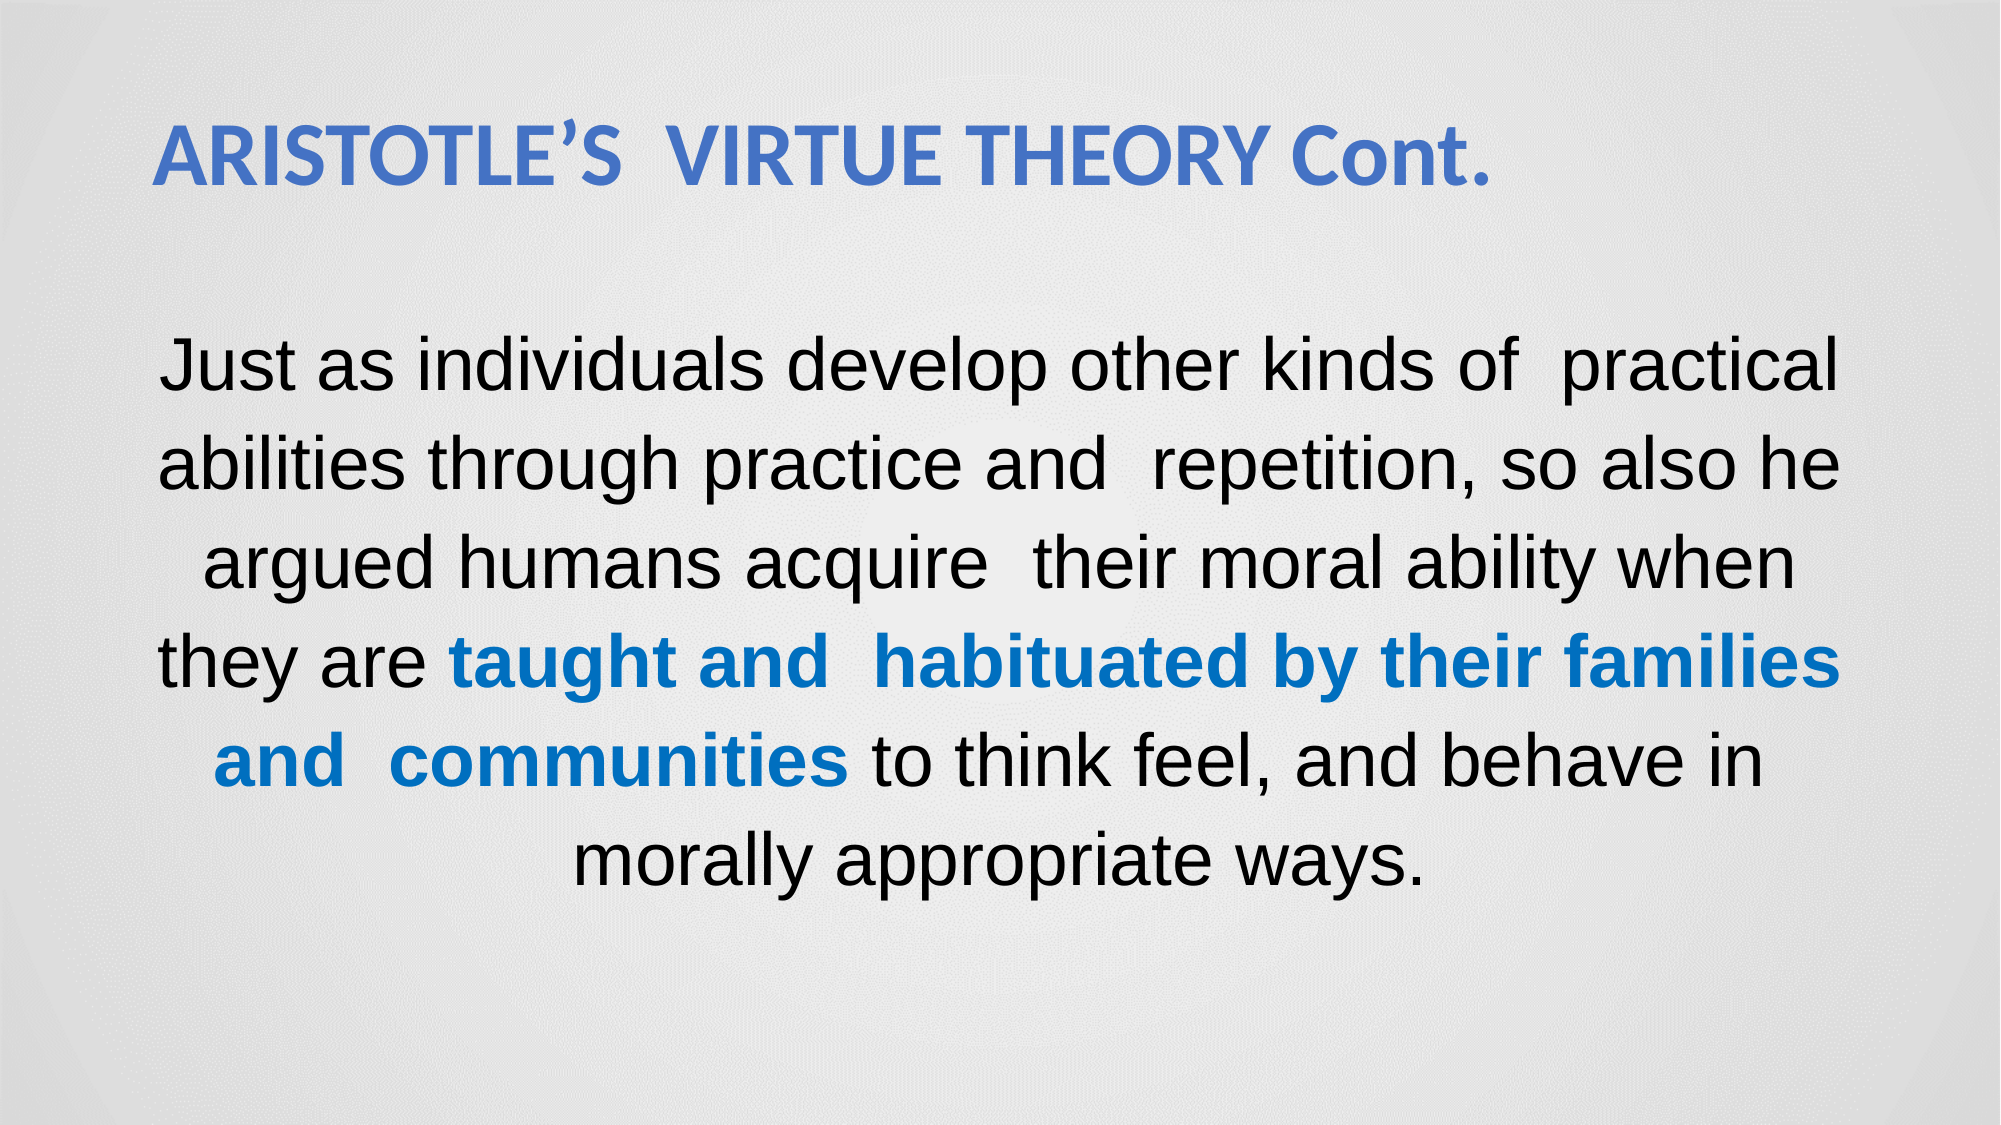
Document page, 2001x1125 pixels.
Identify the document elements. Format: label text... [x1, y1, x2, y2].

title ARISTOTLE’S VIRTUE THEORY Cont. [137, 141, 1863, 281]
list Just as individuals develop other kinds of practical abilities through practice and repetition, so also he argued humans acquire their moral ability when they are taught and habituated by their families and communities to think feel, and behave in morally appropriate ways. [137, 299, 1863, 1014]
picture [0, 0, 2001, 1125]
